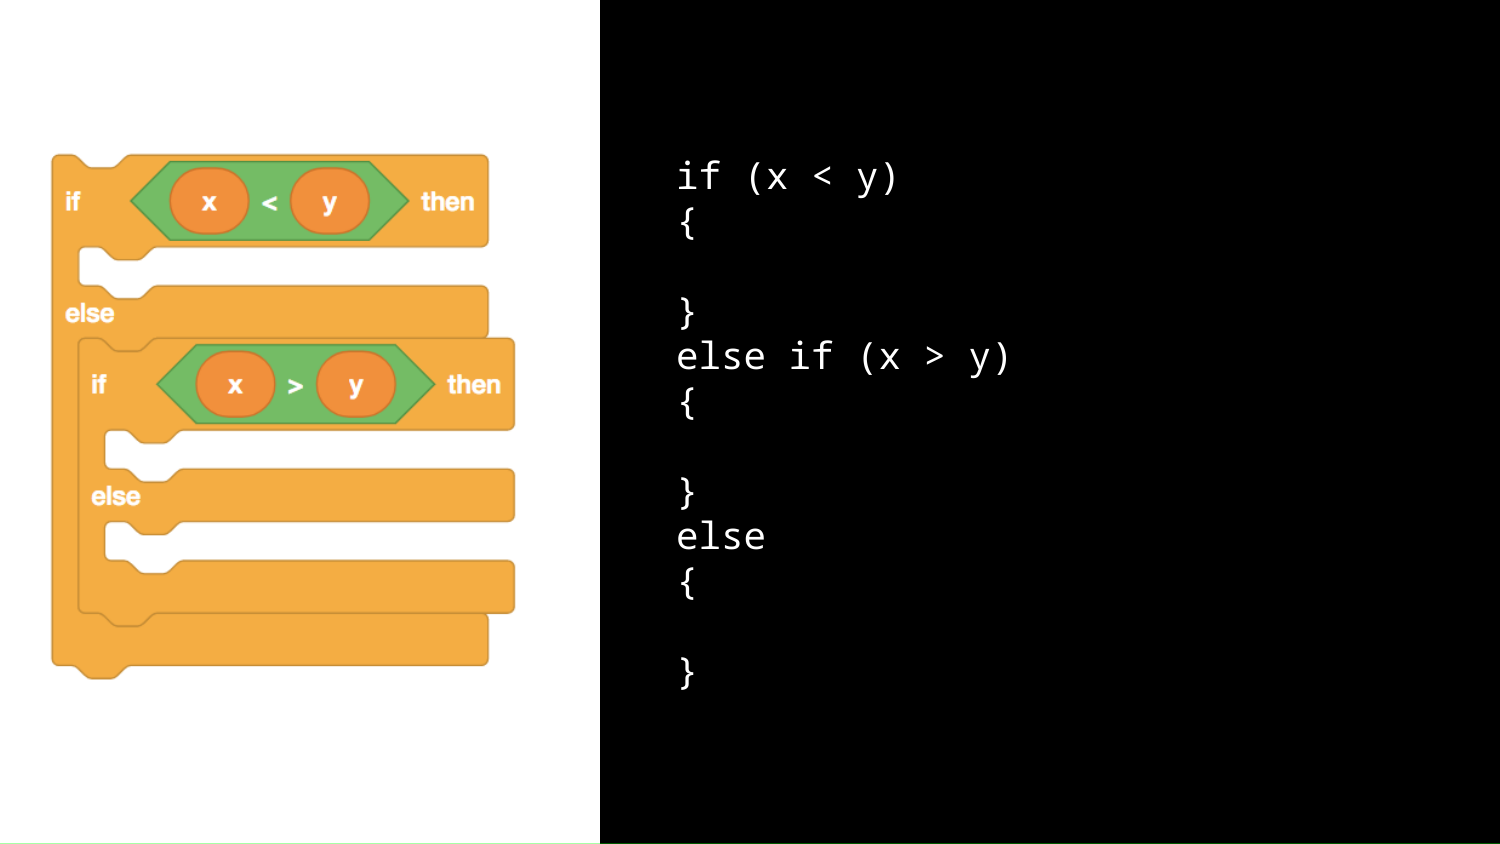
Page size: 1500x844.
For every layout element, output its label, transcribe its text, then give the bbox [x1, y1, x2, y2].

text_box if (x < y) { } else if (x > y) { } else { } [661, 150, 1439, 693]
text_box [0, 0, 600, 844]
text_box [600, 0, 1500, 844]
picture [40, 138, 543, 706]
